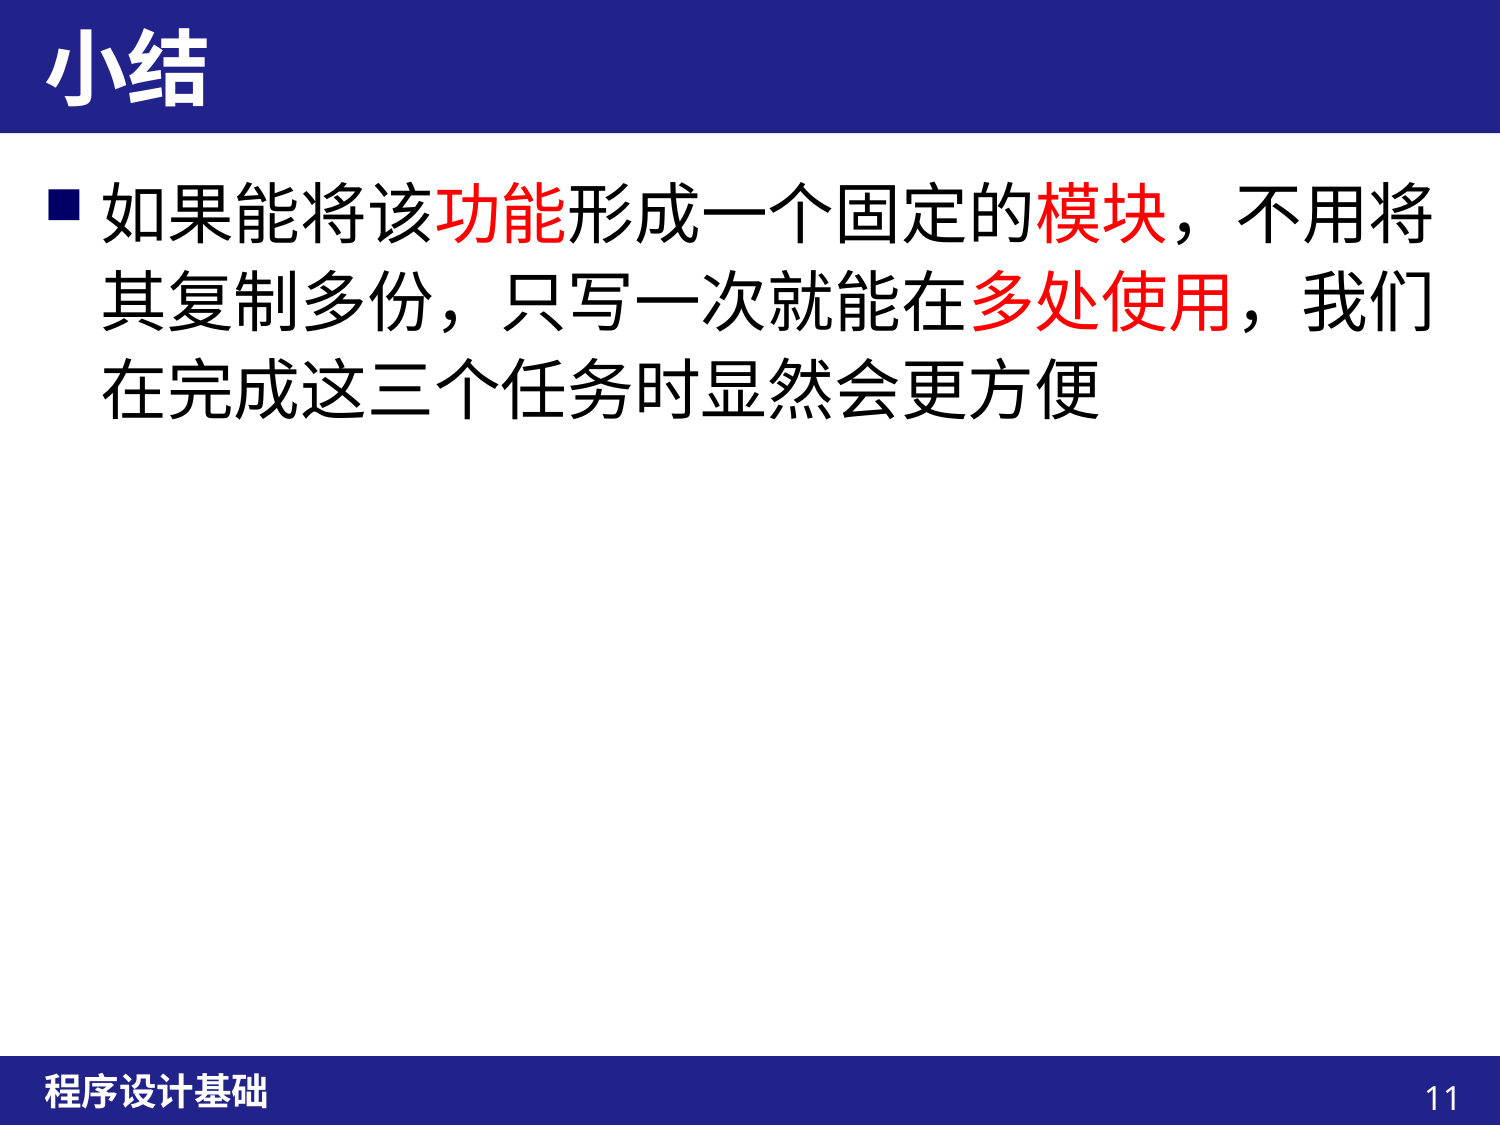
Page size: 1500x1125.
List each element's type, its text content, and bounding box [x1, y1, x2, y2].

title 小结 [29, 0, 1469, 134]
list 如果能将该功能形成一个固定的模块，不用将其复制多份，只写一次就能在多处使用，我们在完成这三个任务时显然会更方便 [29, 156, 1469, 1034]
